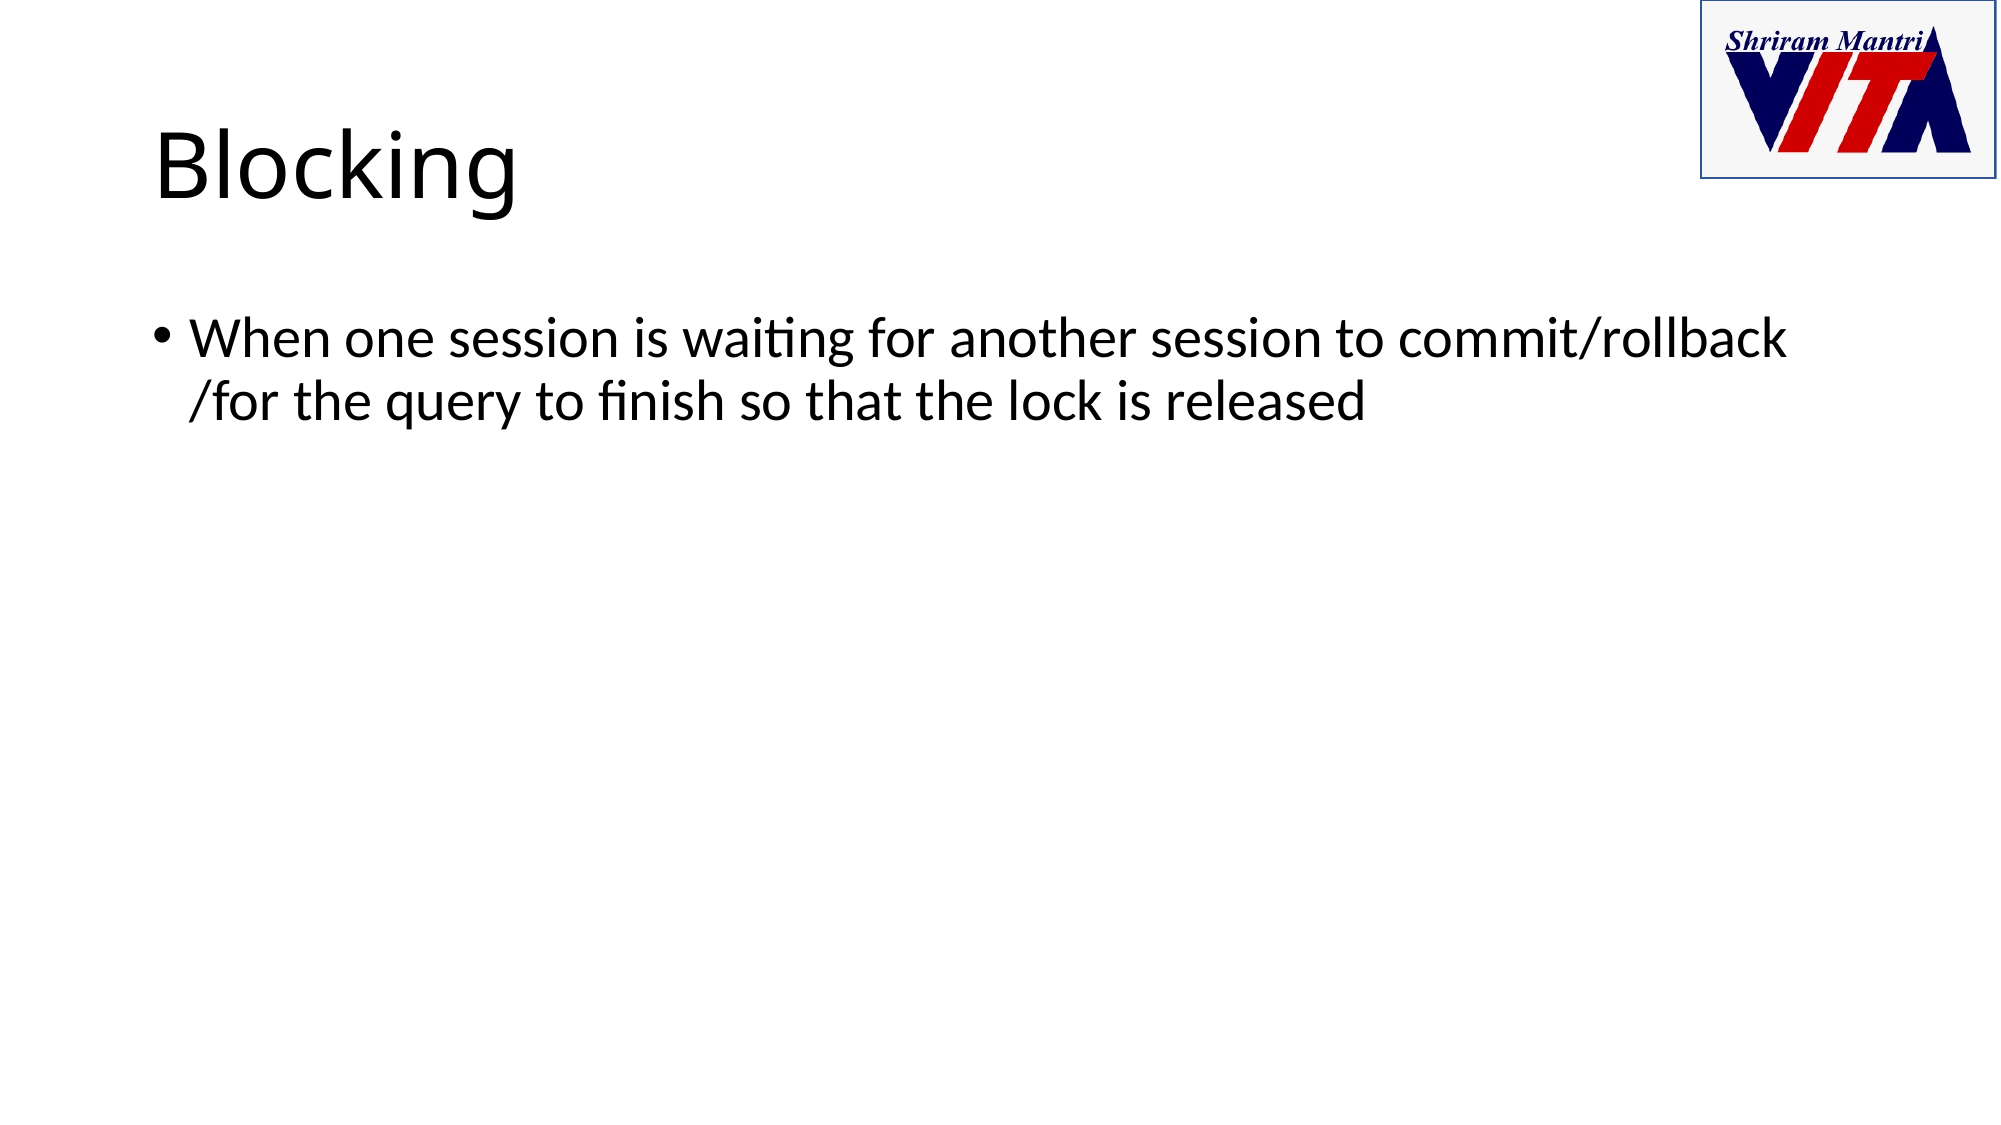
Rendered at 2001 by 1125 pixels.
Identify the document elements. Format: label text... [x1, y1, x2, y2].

picture [1702, 1, 1994, 177]
title Blocking [137, 59, 1863, 278]
list When one session is waiting for another session to commit/rollback /for the query to finish so that the lock is released [137, 299, 1863, 1014]
